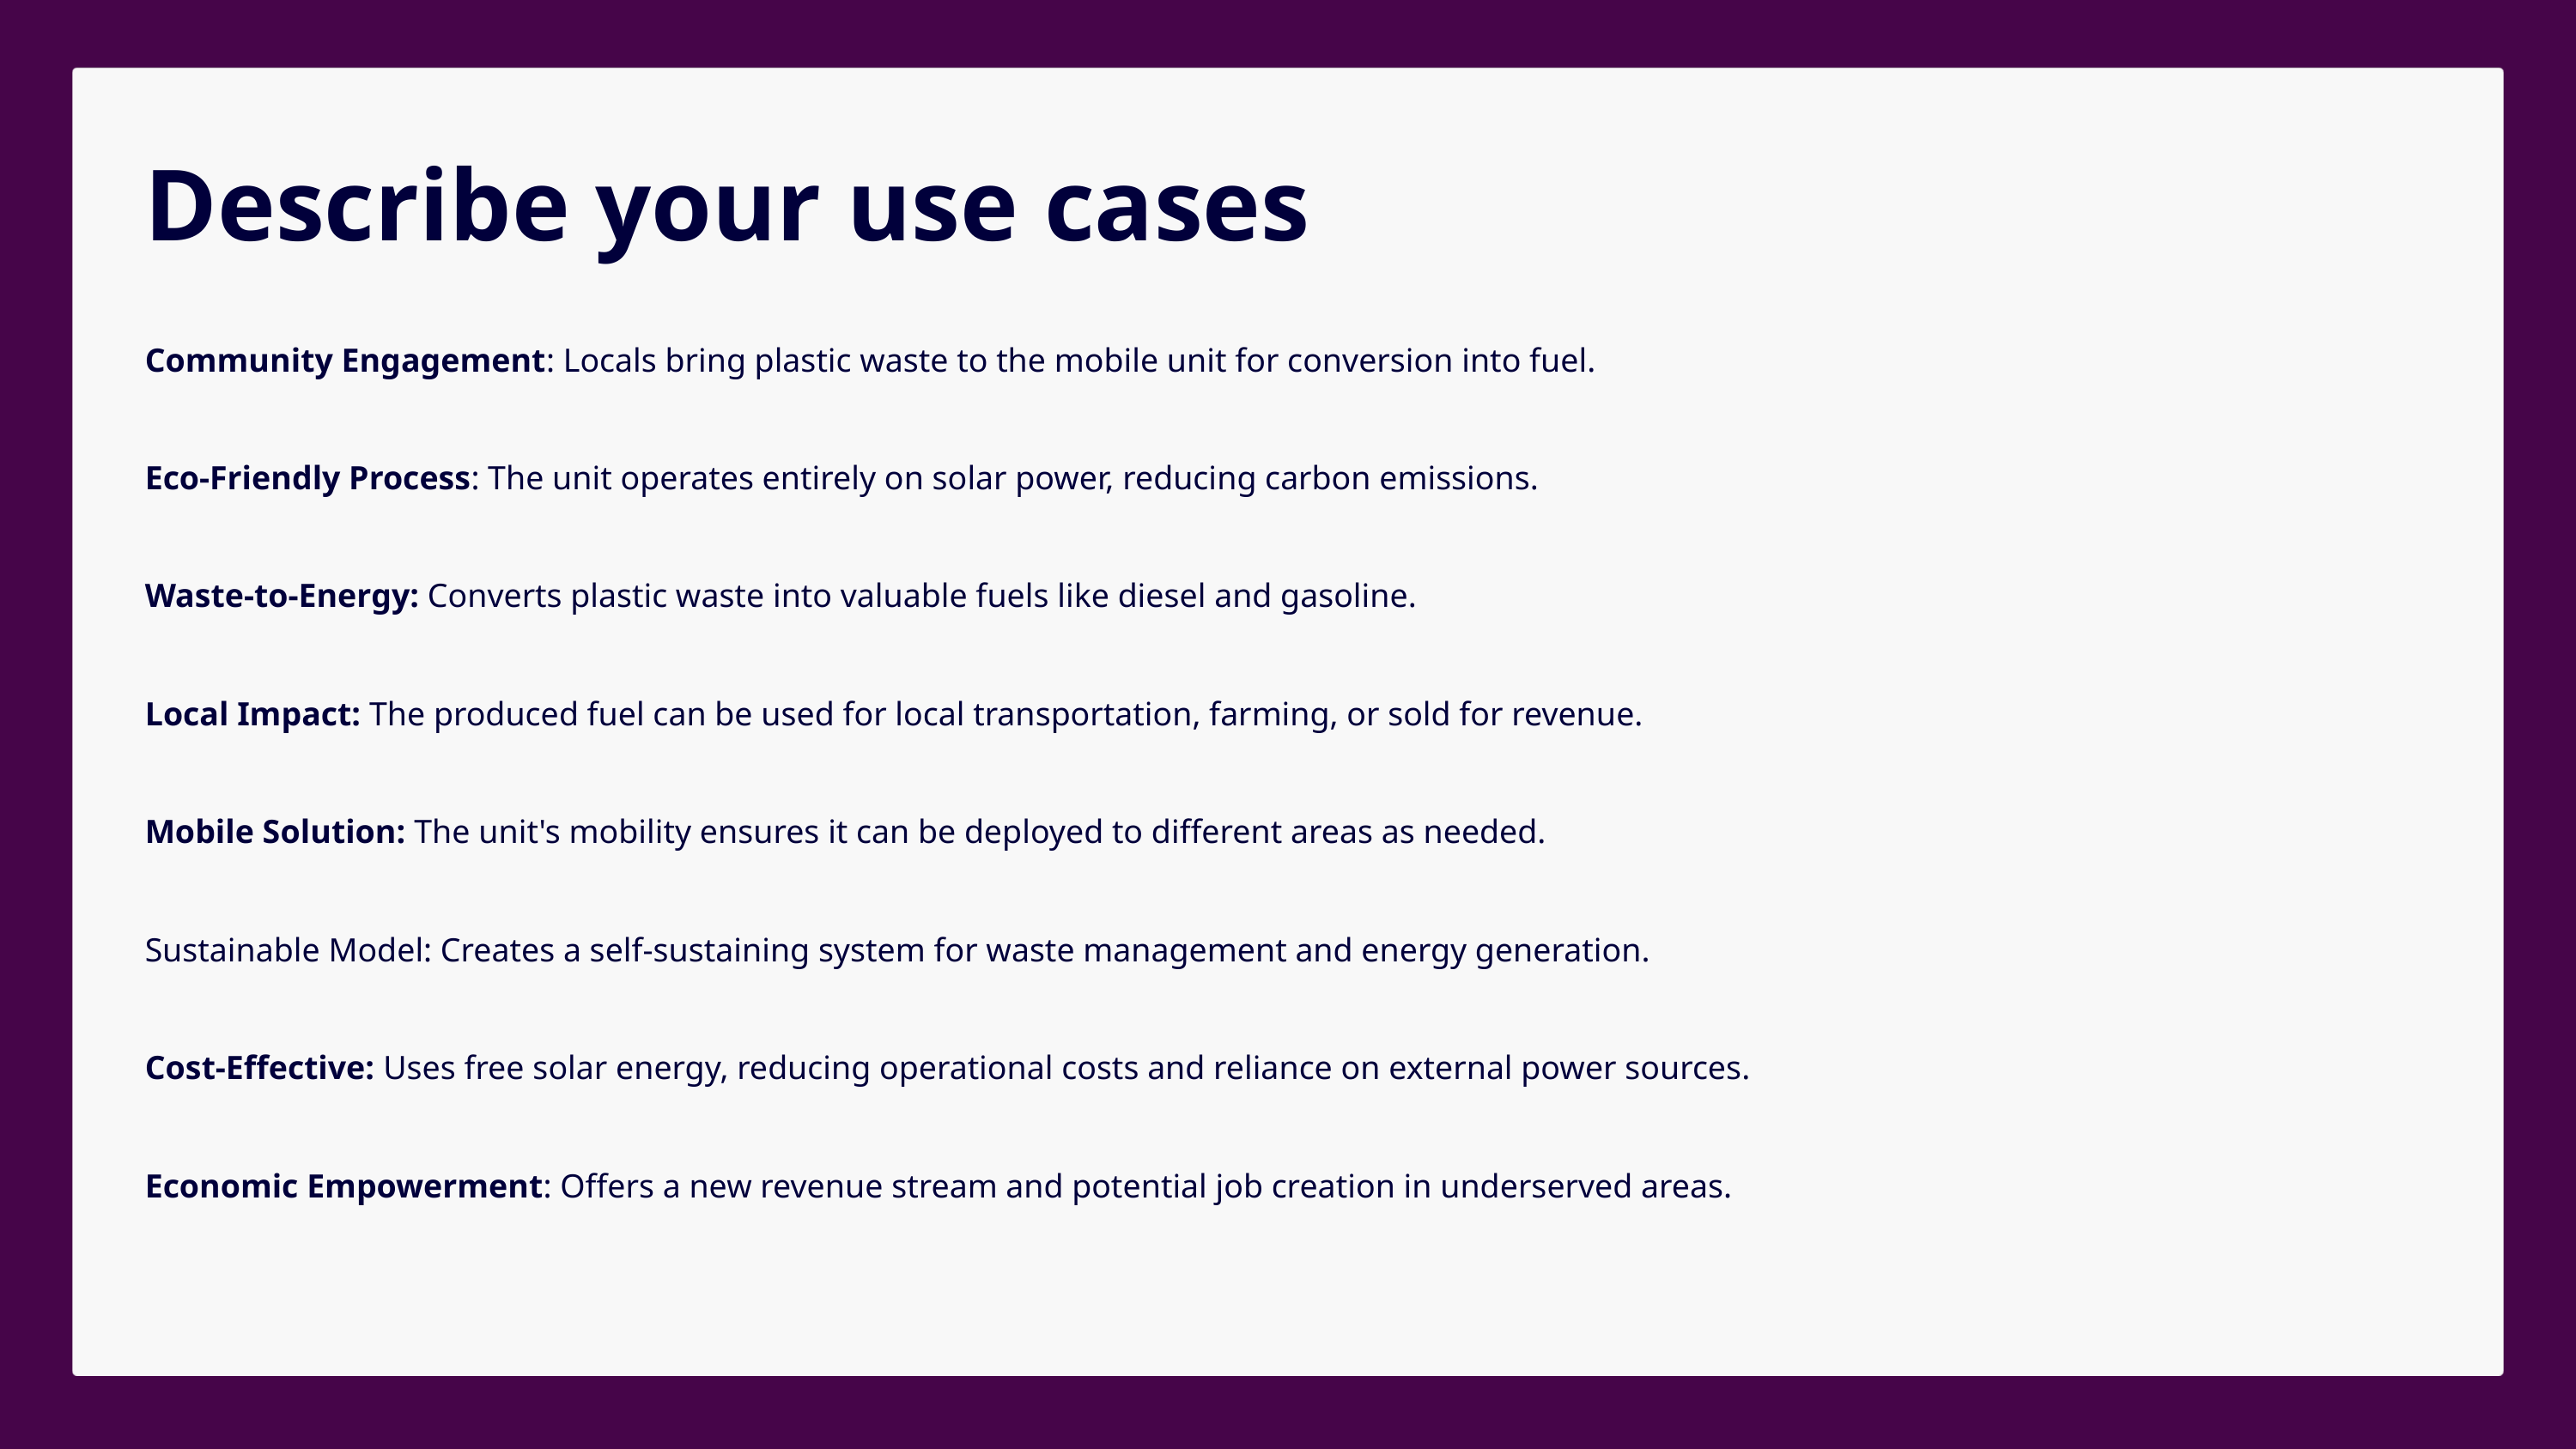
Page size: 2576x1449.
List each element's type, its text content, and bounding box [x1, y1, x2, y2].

text_box Describe your use cases Community Engagement: Locals bring plastic waste to the mobile unit for conversion into fuel. Eco-Friendly Process: The unit operates entirely on solar power, reducing carbon emissions. Waste-to-Energy: Converts plastic waste into valuable fuels like diesel and gasoline. Local Impact: The produced fuel can be used for local transportation, farming, or sold for revenue. Mobile Solution: The unit's mobility ensures it can be deployed to different areas as needed. Sustainable Model: Creates a self-sustaining system for waste management and energy generation. Cost-Effective: Uses free solar energy, reducing operational costs and reliance on external power sources. Economic Empowerment: Offers a new revenue stream and potential job creation in underserved areas. [144, 142, 2335, 1440]
text_box [72, 42, 2504, 1376]
